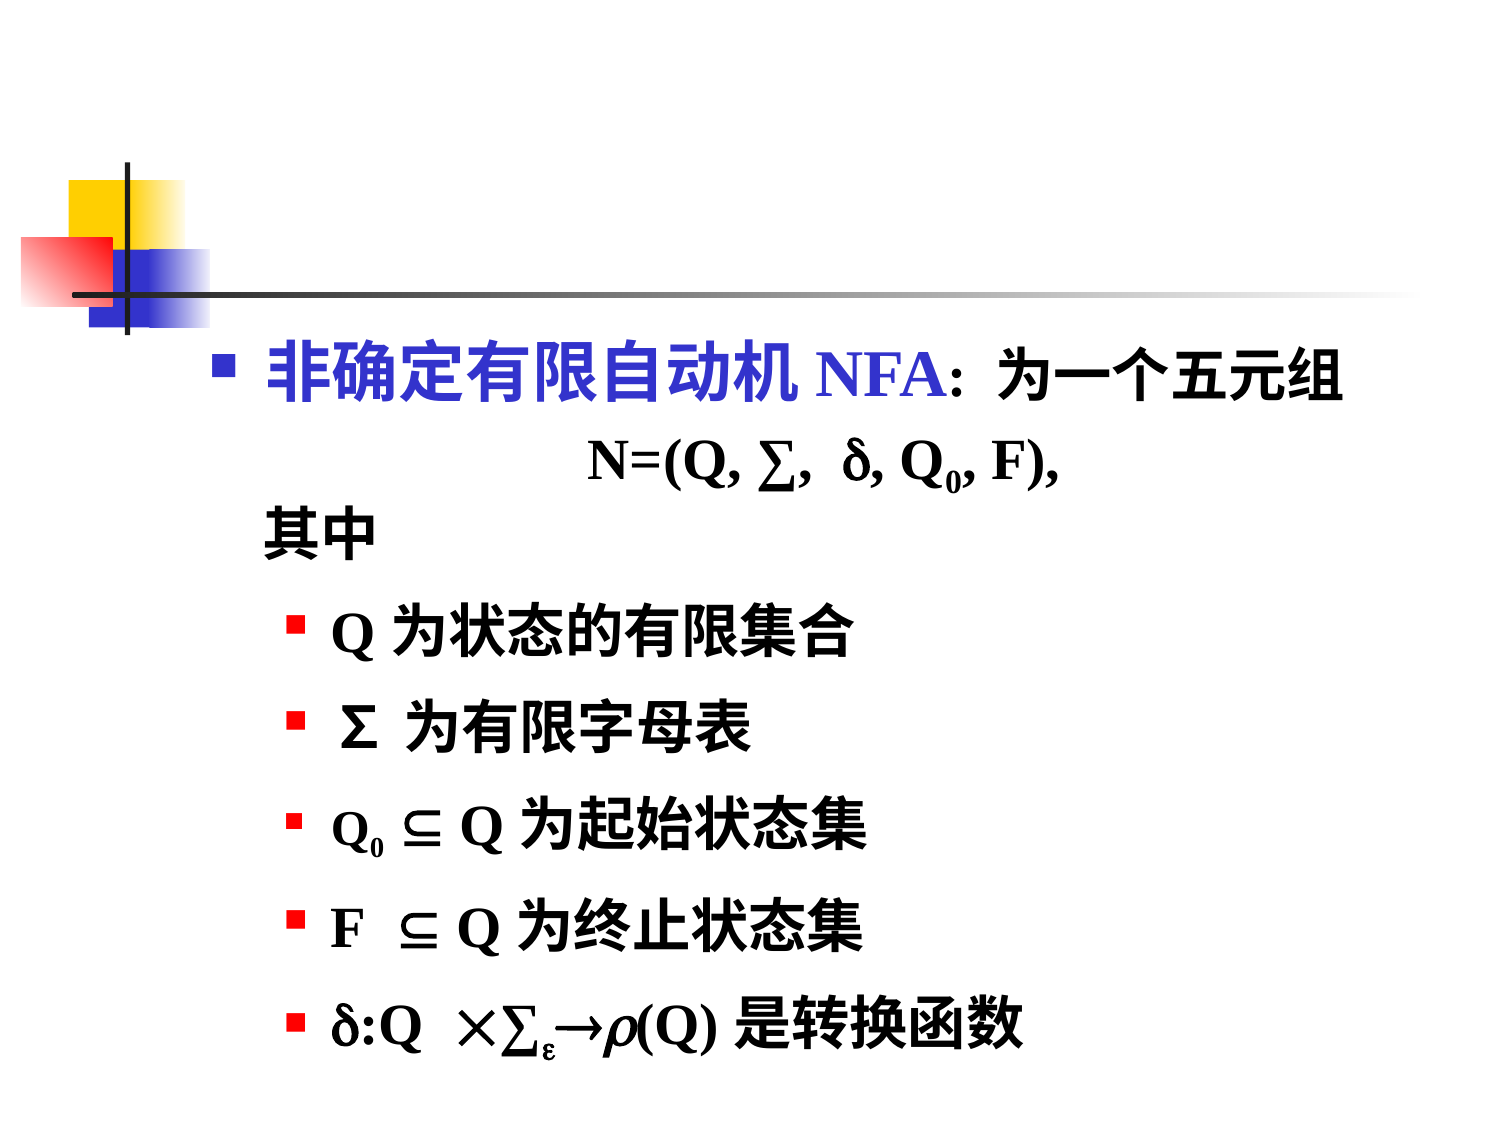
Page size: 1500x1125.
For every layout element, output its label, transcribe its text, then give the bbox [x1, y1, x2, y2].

list 非确定有限自动机NFA: 为一个五元组 N=(Q, ∑,, Q0, F), 其中 Q为状态的有限集合 ∑为有限字母表 Q0  Q为起始状态集 F Q为终止状态集 :Q∑(Q)是转换函数 [193, 331, 1469, 1088]
